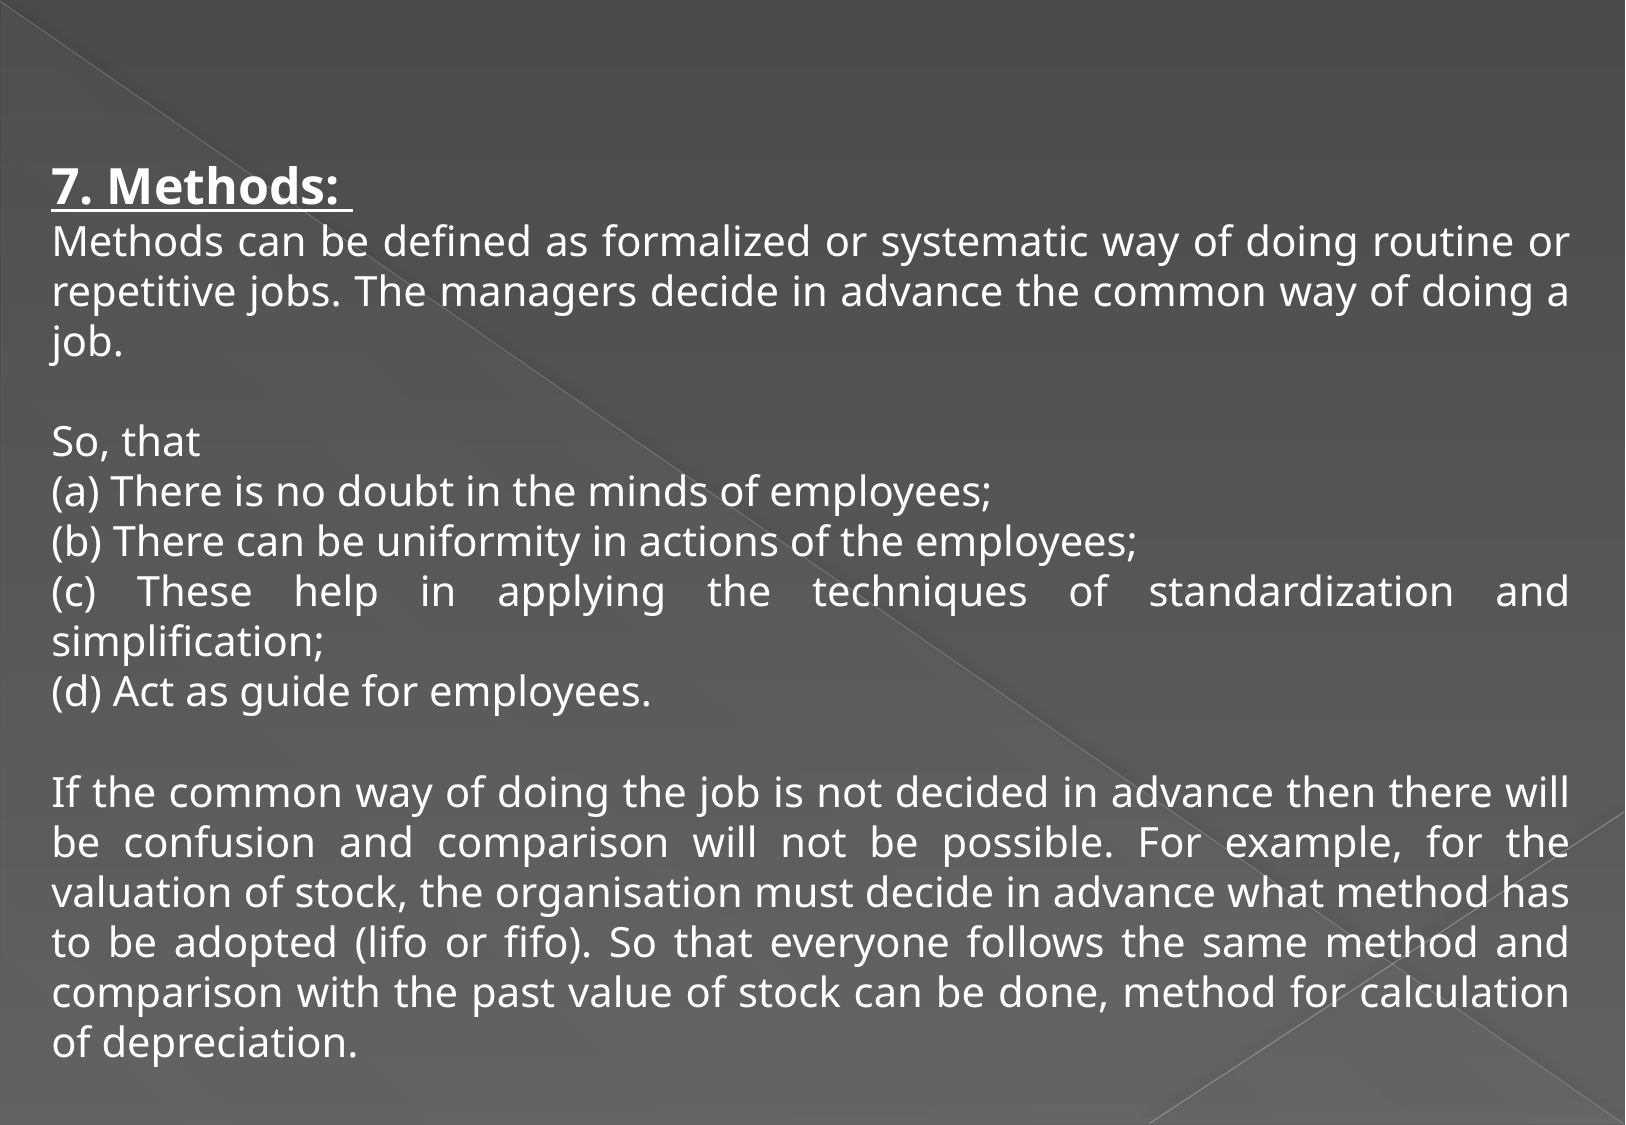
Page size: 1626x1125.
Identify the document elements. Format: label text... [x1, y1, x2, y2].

text_box 7. Methods: Methods can be defined as formalized or systematic way of doing routine or repetitive jobs. The managers decide in advance the common way of doing a job. So, that (a) There is no doubt in the minds of employees; (b) There can be uniformity in actions of the employees; (c) These help in applying the techniques of standardization and simplification; (d) Act as guide for employees. If the common way of doing the job is not decided in advance then there will be confusion and comparison will not be possible. For example, for the valuation of stock, the organisation must decide in advance what method has to be adopted (lifo or fifo). So that everyone follows the same method and comparison with the past value of stock can be done, method for calculation of depreciation. [36, 147, 1586, 1073]
